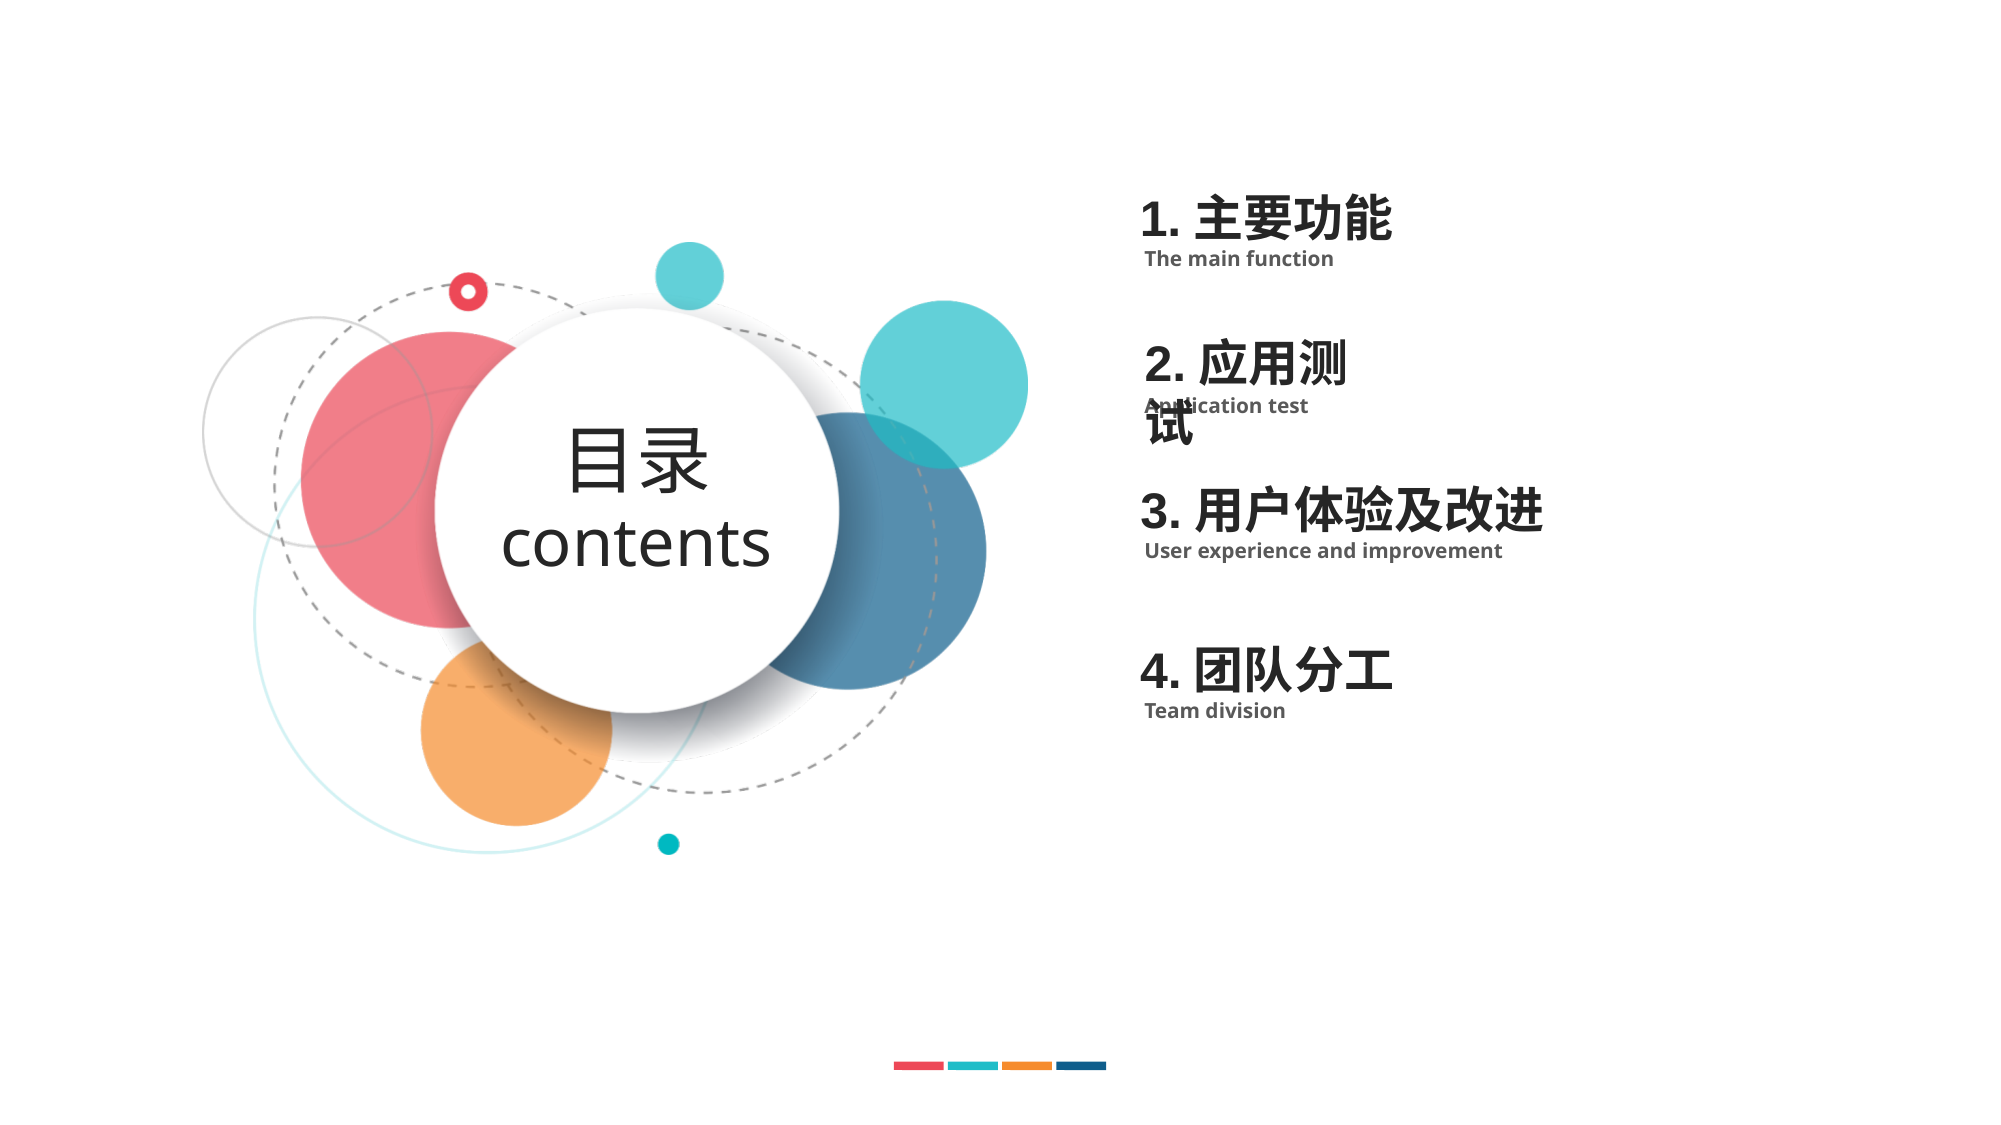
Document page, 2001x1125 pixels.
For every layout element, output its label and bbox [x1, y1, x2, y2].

picture [202, 241, 1028, 855]
text_box [1136, 324, 1756, 426]
text_box [1136, 631, 1756, 732]
text_box [1136, 470, 1756, 571]
text_box [1136, 179, 1756, 279]
